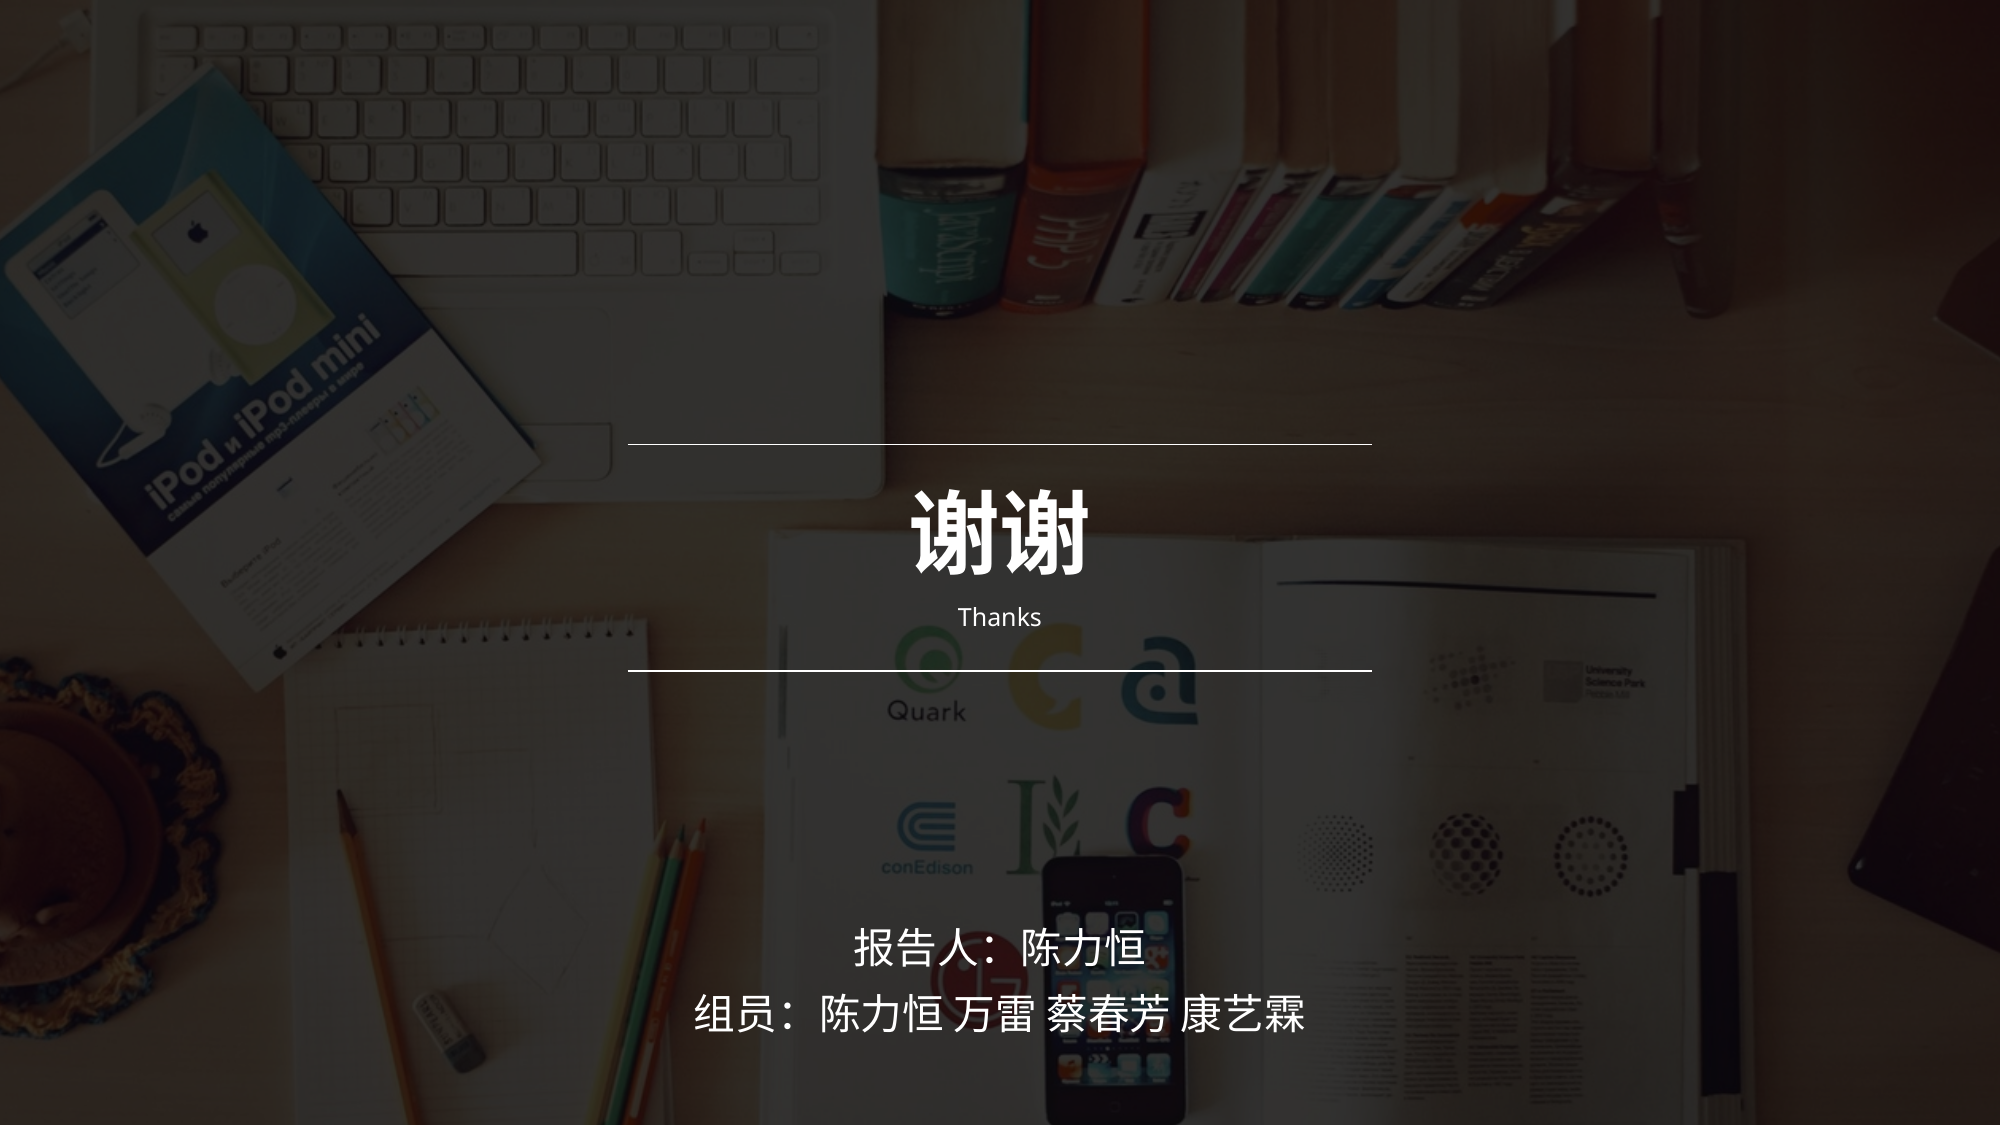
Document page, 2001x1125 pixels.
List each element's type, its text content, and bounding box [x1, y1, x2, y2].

picture [0, 0, 2000, 1125]
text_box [627, 444, 1372, 671]
text_box 报告人：陈力恒 [838, 914, 1161, 980]
text_box 组员：陈力恒 万雷 蔡春芳 康艺霖 [678, 980, 1321, 1045]
